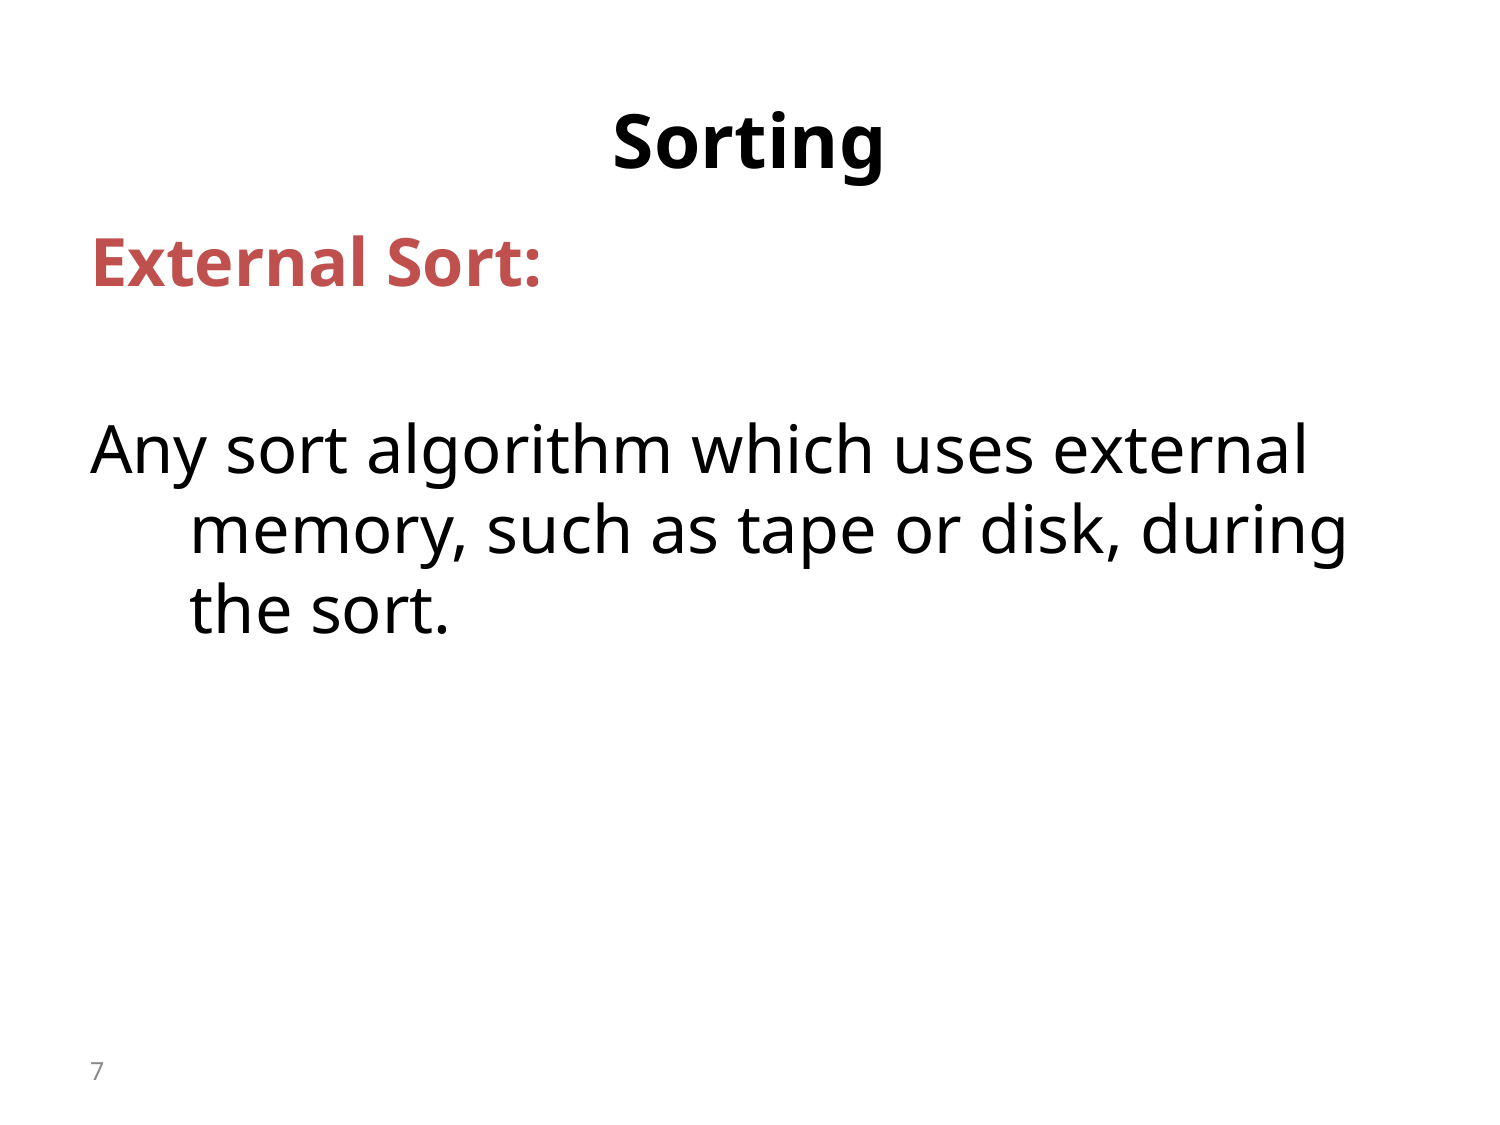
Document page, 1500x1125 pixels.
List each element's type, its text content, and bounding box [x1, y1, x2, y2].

slide_number 7 [75, 1063, 425, 1103]
list External Sort: Any sort algorithm which uses external memory, such as tape or disk, during the sort. [75, 212, 1463, 1063]
title Sorting [75, 45, 1425, 212]
